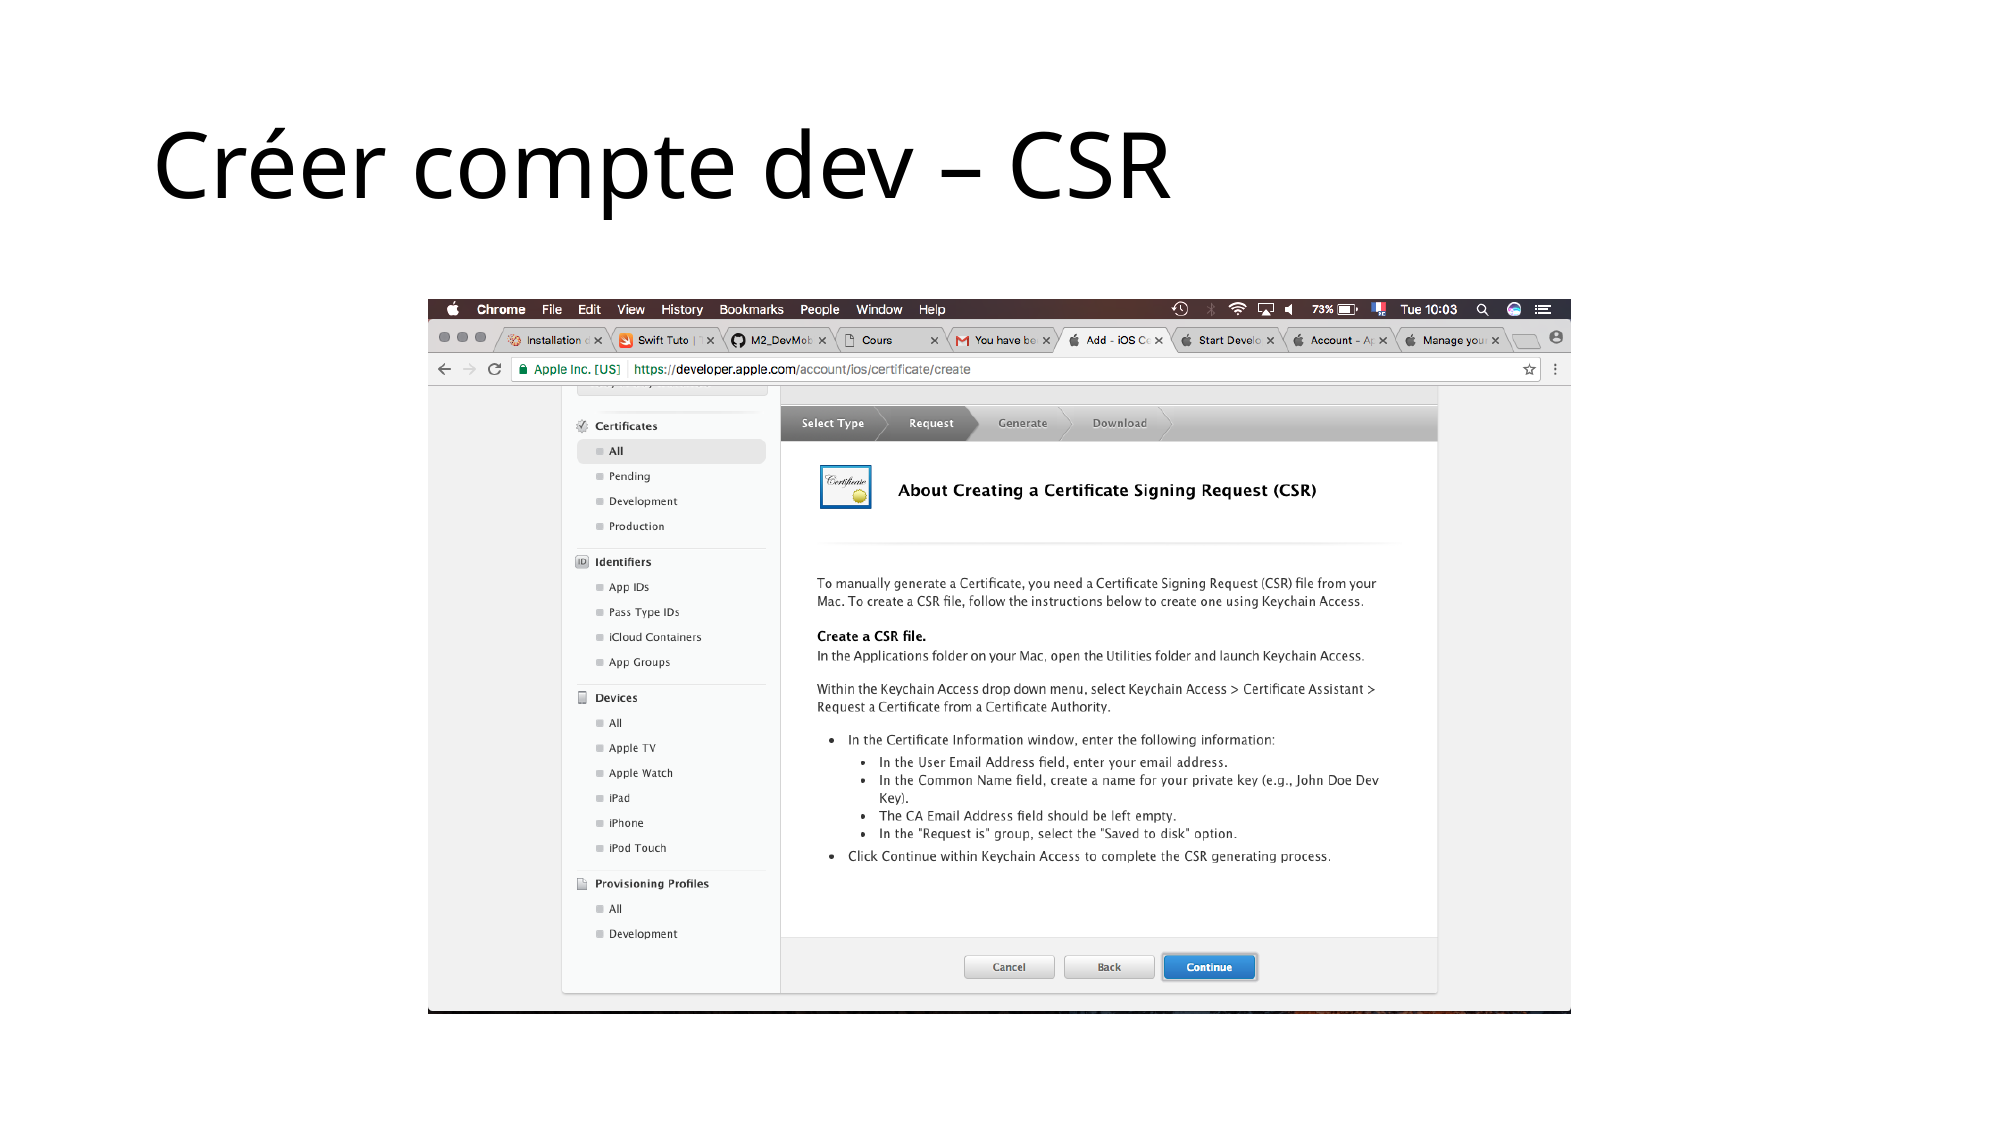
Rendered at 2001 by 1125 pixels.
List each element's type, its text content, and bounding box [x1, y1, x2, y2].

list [428, 299, 1572, 1014]
title Créer compte dev – CSR [137, 59, 1863, 278]
